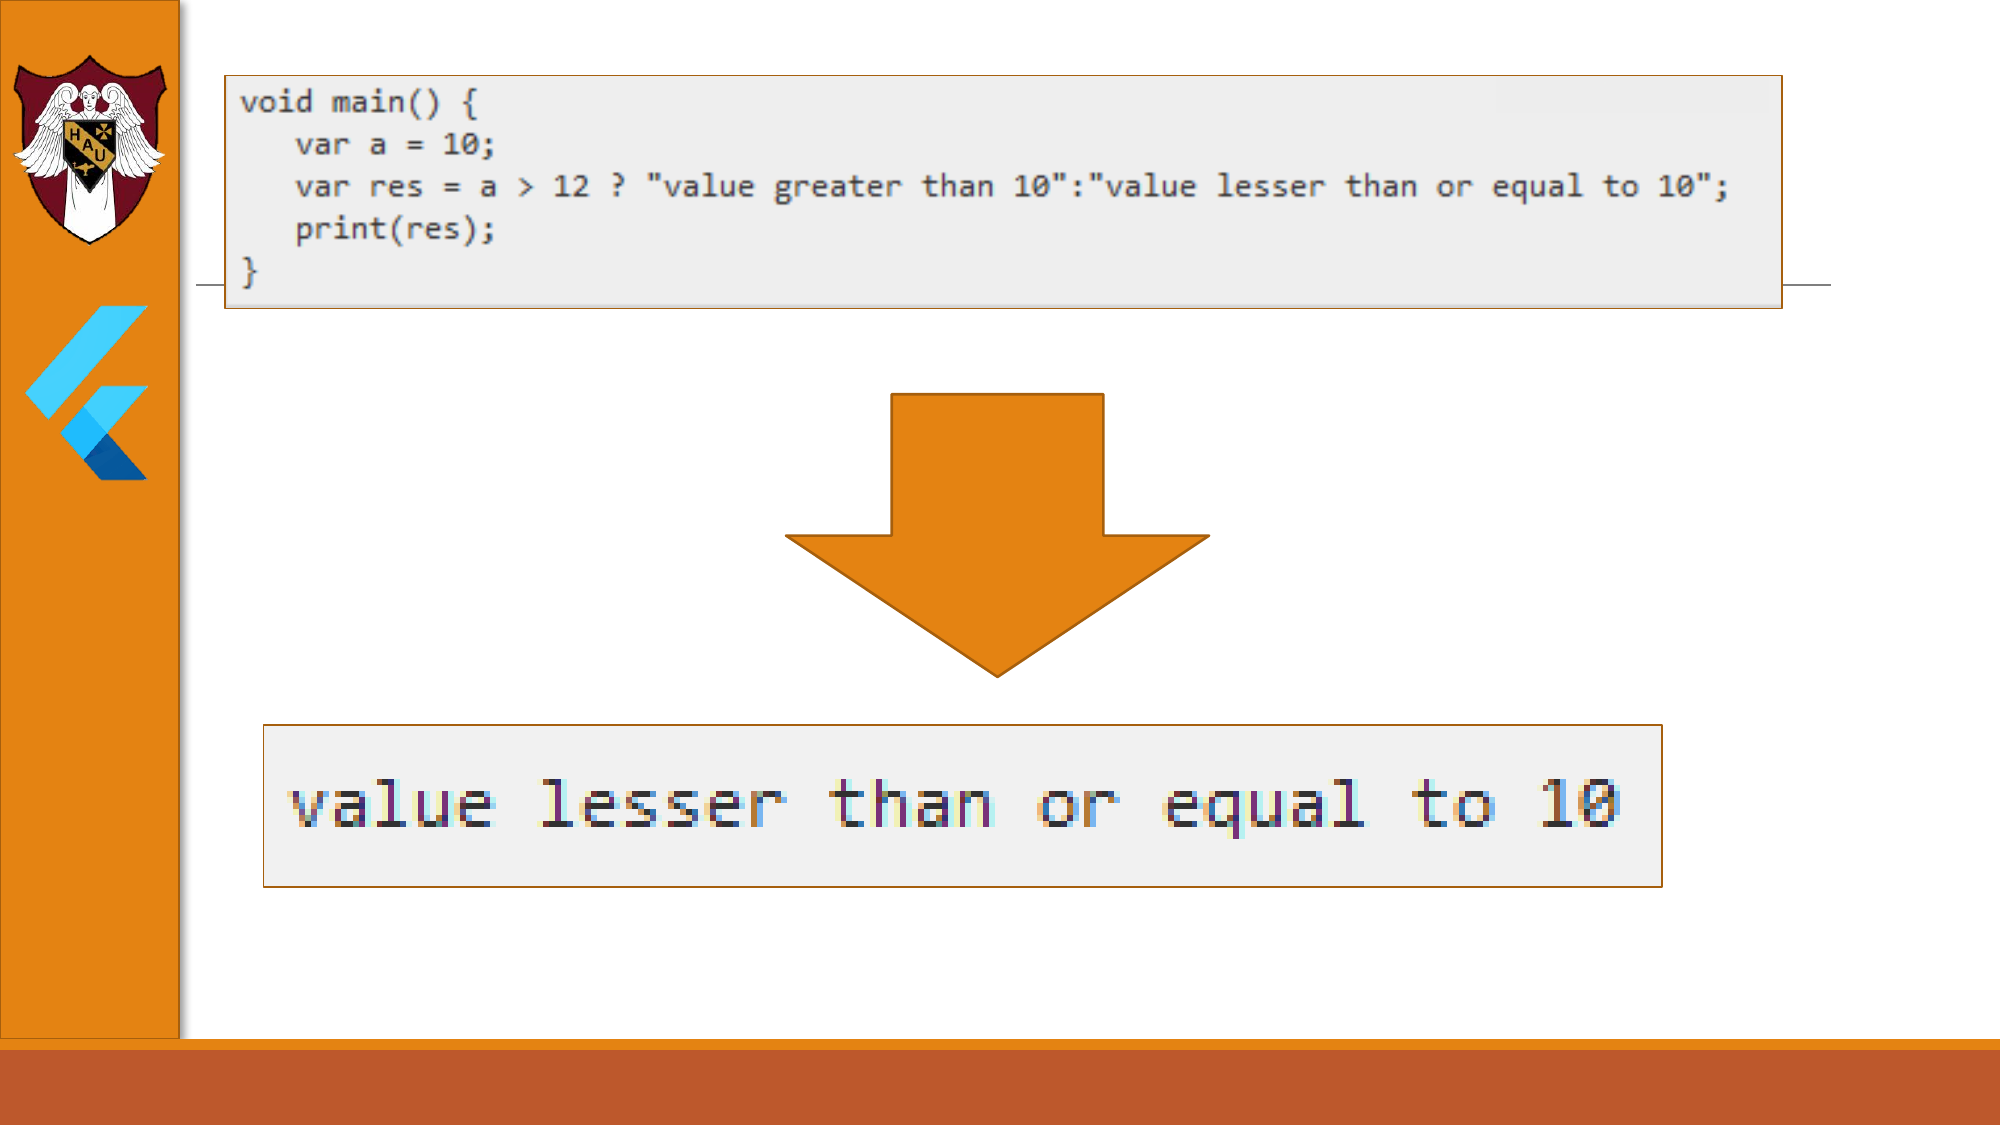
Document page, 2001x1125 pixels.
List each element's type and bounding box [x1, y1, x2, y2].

text_box [263, 393, 1662, 887]
picture [10, 46, 169, 250]
picture [225, 76, 1782, 308]
picture [7, 302, 165, 483]
